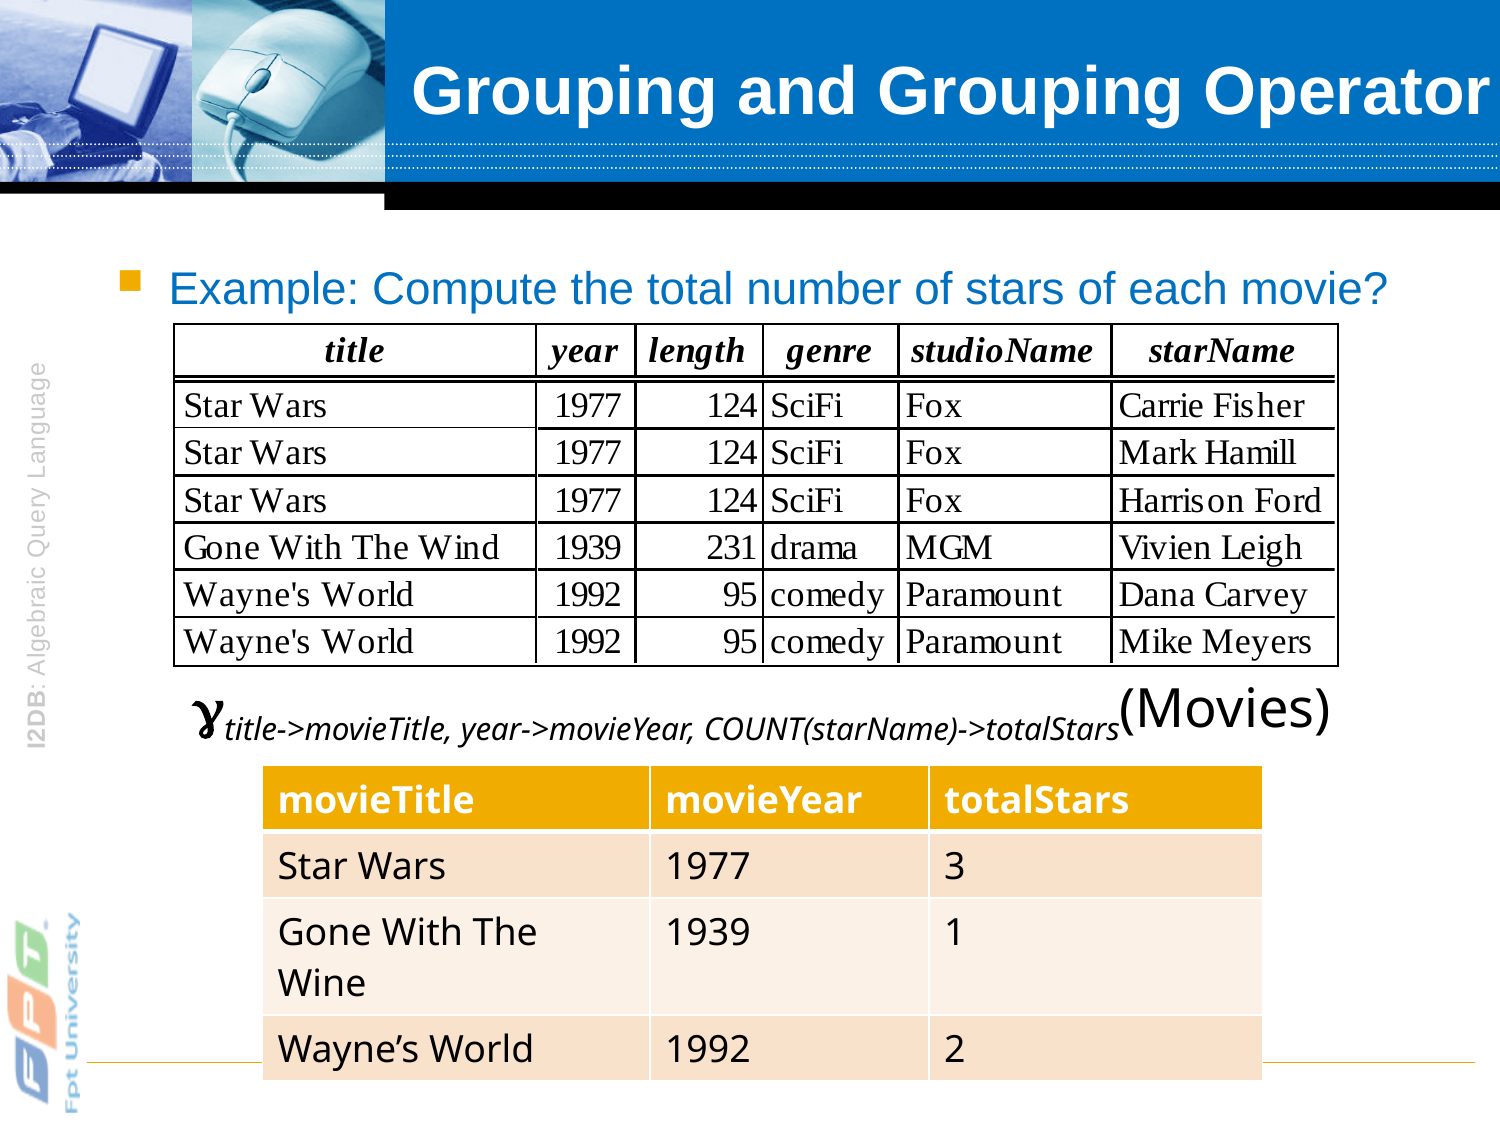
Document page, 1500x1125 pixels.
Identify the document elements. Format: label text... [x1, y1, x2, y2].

picture [0, 0, 385, 181]
picture [174, 324, 1338, 666]
table_cell 1 [930, 899, 1262, 1014]
list Example: Compute the total number of stars of each movie? [87, 216, 1475, 1050]
table_header movieYear [651, 800, 928, 829]
text_box title->movieTitle, year->movieYear, COUNT(starName)->totalStars(Movies) [179, 665, 1346, 800]
table_cell 5 [8, 913, 79, 1112]
table_cell 2 [930, 1016, 1262, 1080]
table_cell Gone With The Wine [263, 899, 649, 1014]
table_cell 1977 [651, 834, 928, 897]
table_cell 3 [930, 834, 1262, 897]
table_cell 1992 [651, 1016, 928, 1080]
table_cell 1939 [651, 899, 928, 1014]
table_header movieTitle [263, 800, 649, 829]
table_cell Star Wars [263, 834, 649, 897]
table_cell Wayne’s World [263, 1016, 649, 1080]
table_header totalStars [930, 800, 1262, 829]
title Grouping and Grouping Operator [387, 0, 1500, 175]
